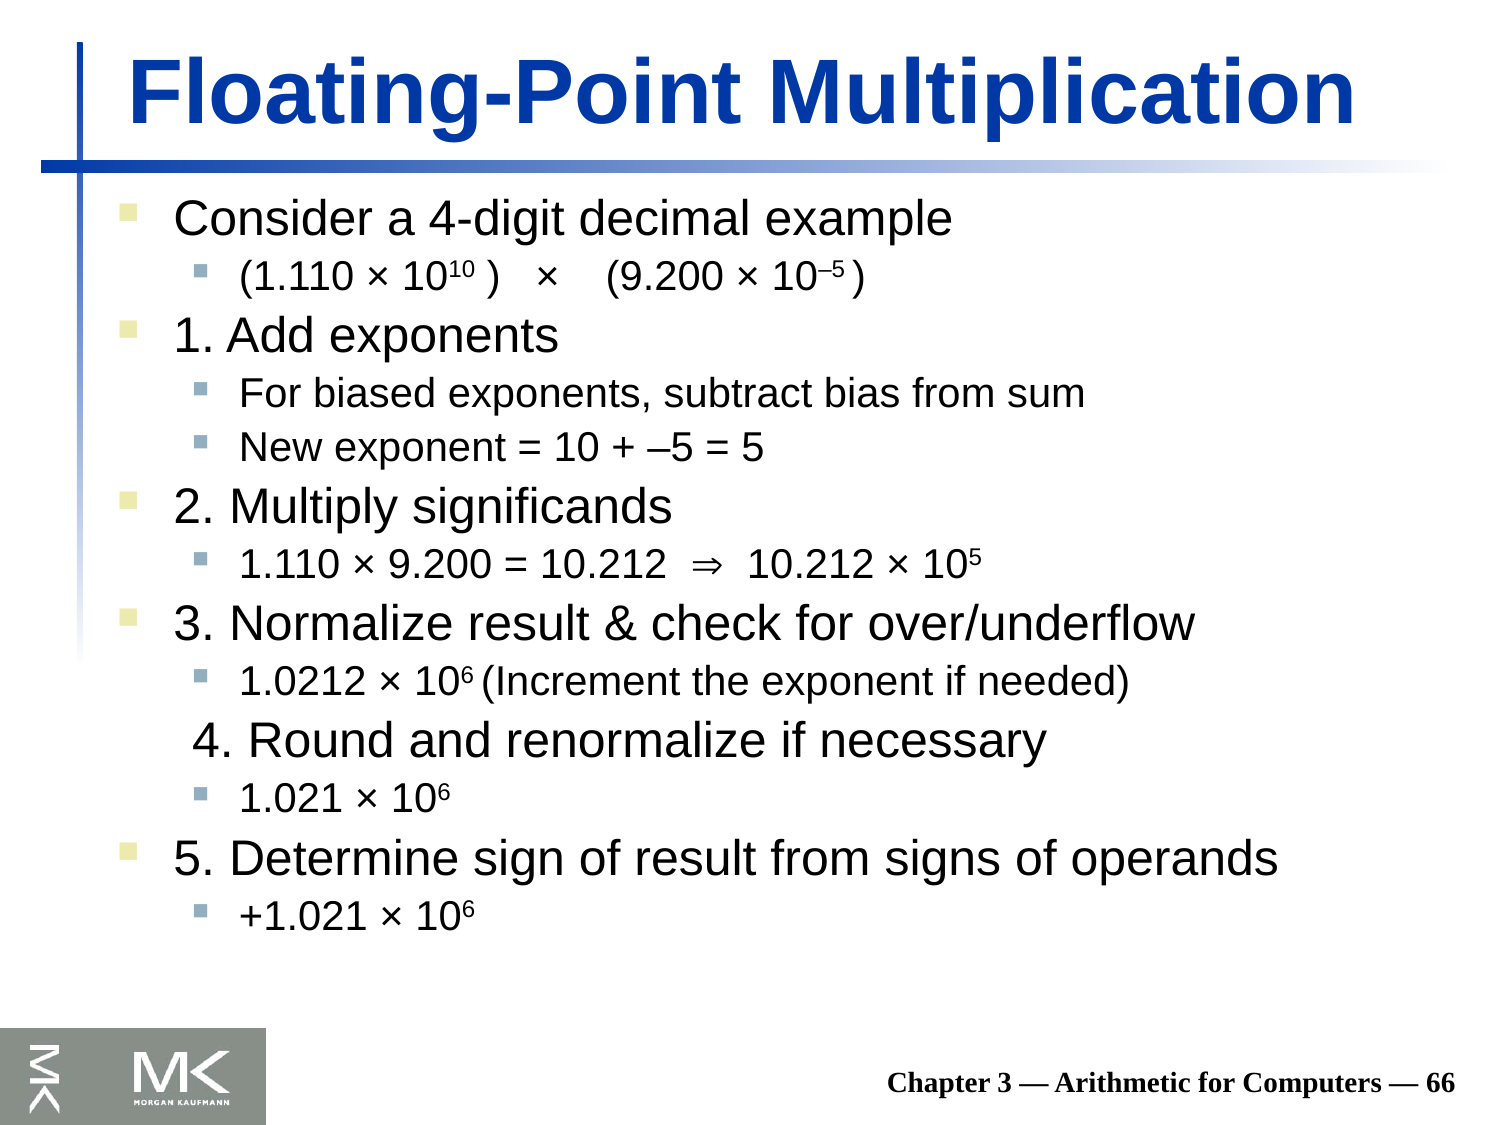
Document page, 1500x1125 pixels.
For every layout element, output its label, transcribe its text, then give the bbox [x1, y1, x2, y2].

title Floating-Point Multiplication [111, 23, 1468, 150]
list Consider a 4-digit decimal example (1.110 × 1010 ) × (9.200 × 10–5 ) 1. Add exponents For biased exponents, subtract bias from sum New exponent = 10 + –5 = 5 2. Multiply significands 1.110 × 9.200 = 10.212  10.212 × 105 3. Normalize result & check for over/underflow 1.0212 × 106 (Increment the exponent if needed) 4. Round and renormalize if necessary 1.021 × 106 5. Determine sign of result from signs of operands +1.021 × 106 [101, 184, 1459, 1024]
picture [0, 1028, 266, 1125]
footer Chapter 3 — Arithmetic for Computers — 66 [277, 1046, 1471, 1106]
